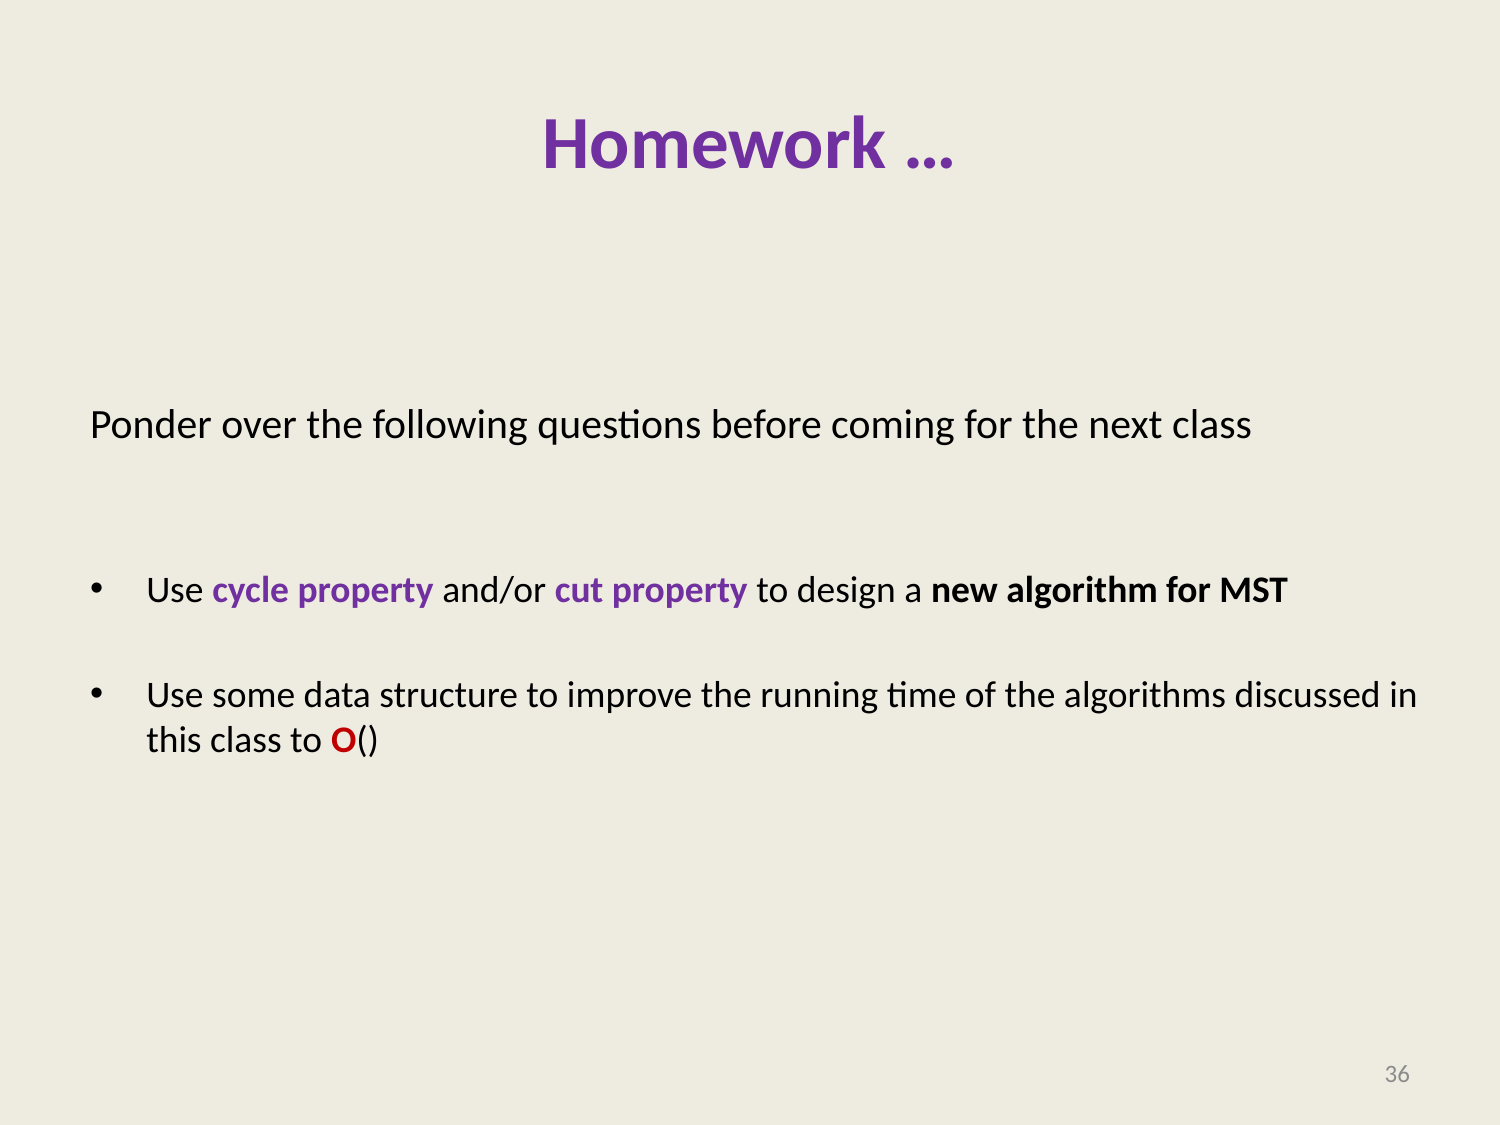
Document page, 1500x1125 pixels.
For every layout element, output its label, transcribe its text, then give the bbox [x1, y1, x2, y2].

slide_number 36 [1074, 1042, 1425, 1103]
title Homework … [75, 45, 1425, 233]
